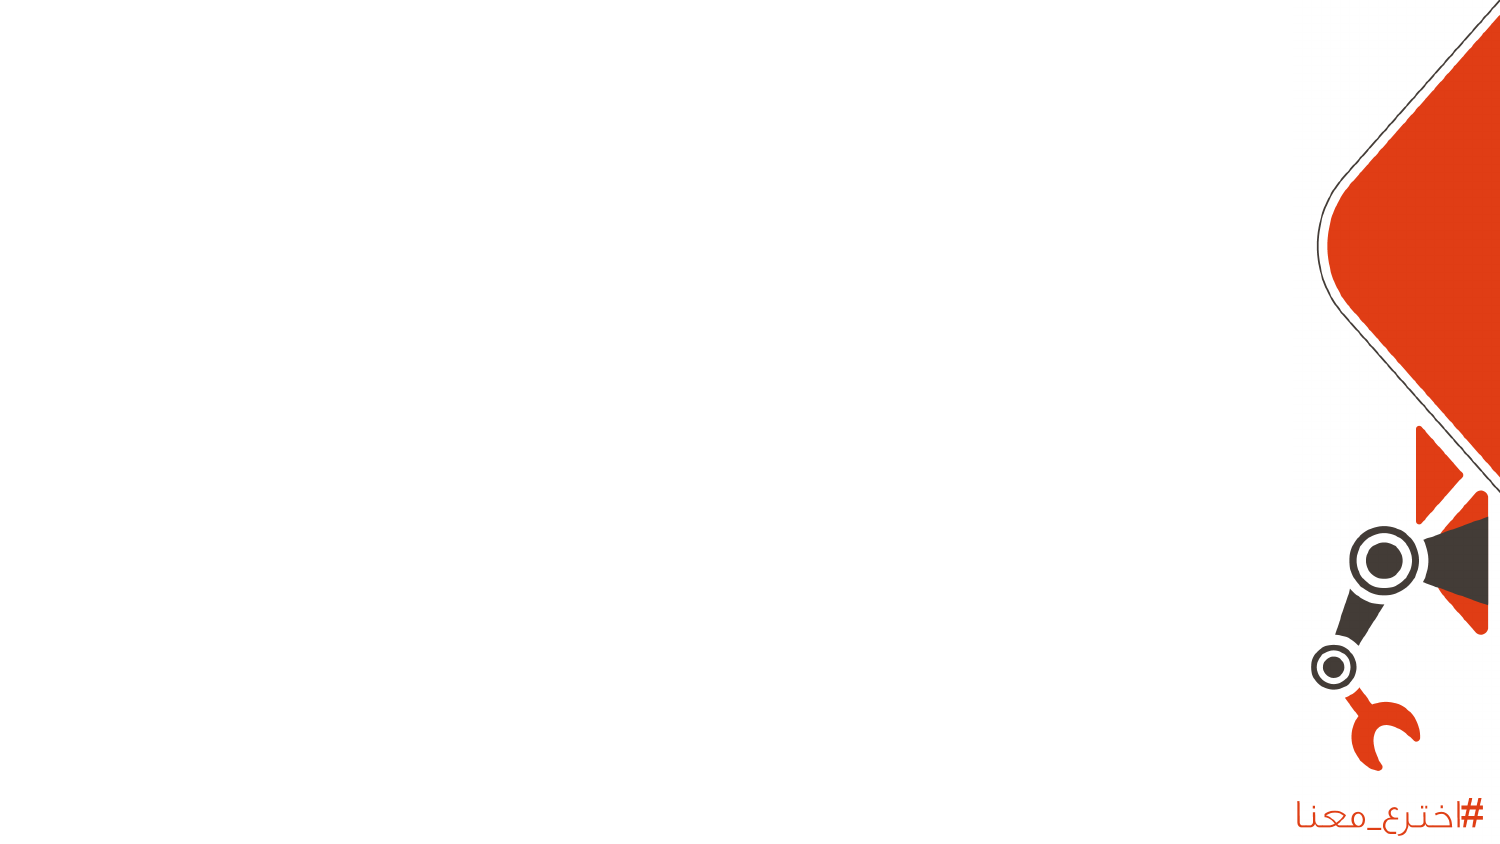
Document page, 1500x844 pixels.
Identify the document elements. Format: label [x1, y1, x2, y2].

picture [1293, 0, 1500, 844]
